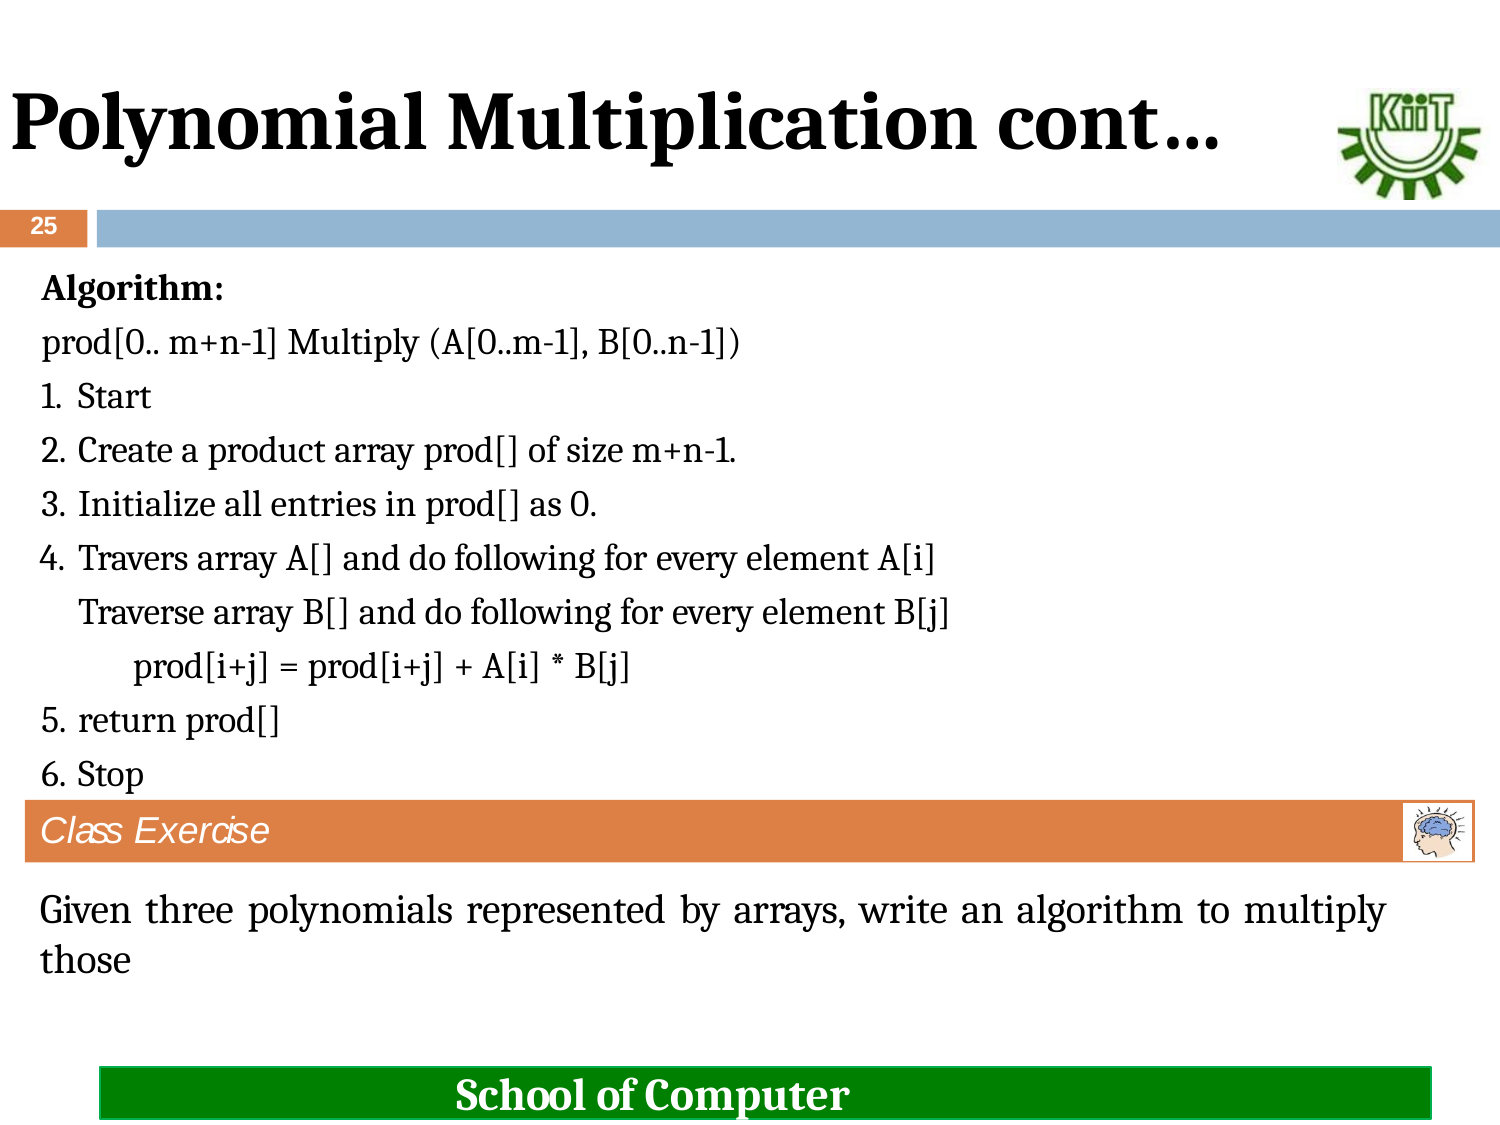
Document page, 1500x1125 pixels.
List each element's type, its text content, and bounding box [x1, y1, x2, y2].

text_box Algorithm: prod[0.. m+n-1] Multiply (A[0..m-1], B[0..n-1]) Start Create a product array prod[] of size m+n-1. Initialize all entries in prod[] as 0. Travers array A[] and do following for every element A[i] Traverse array B[] and do following for every element B[j] prod[i+j] = prod[i+j] + A[i] * B[j] return prod[] Stop [39, 252, 1026, 795]
text_box Given three polynomials represented by arrays, write an algorithm to multiply those [37, 879, 1463, 982]
text_box Class Exercise [24, 800, 1475, 851]
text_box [98, 1065, 1433, 1121]
text_box 25 [28, 207, 59, 240]
picture [1403, 803, 1472, 861]
title Polynomial Multiplication cont… [8, 64, 1257, 255]
picture [1337, 87, 1490, 201]
text_box [24, 851, 1399, 863]
